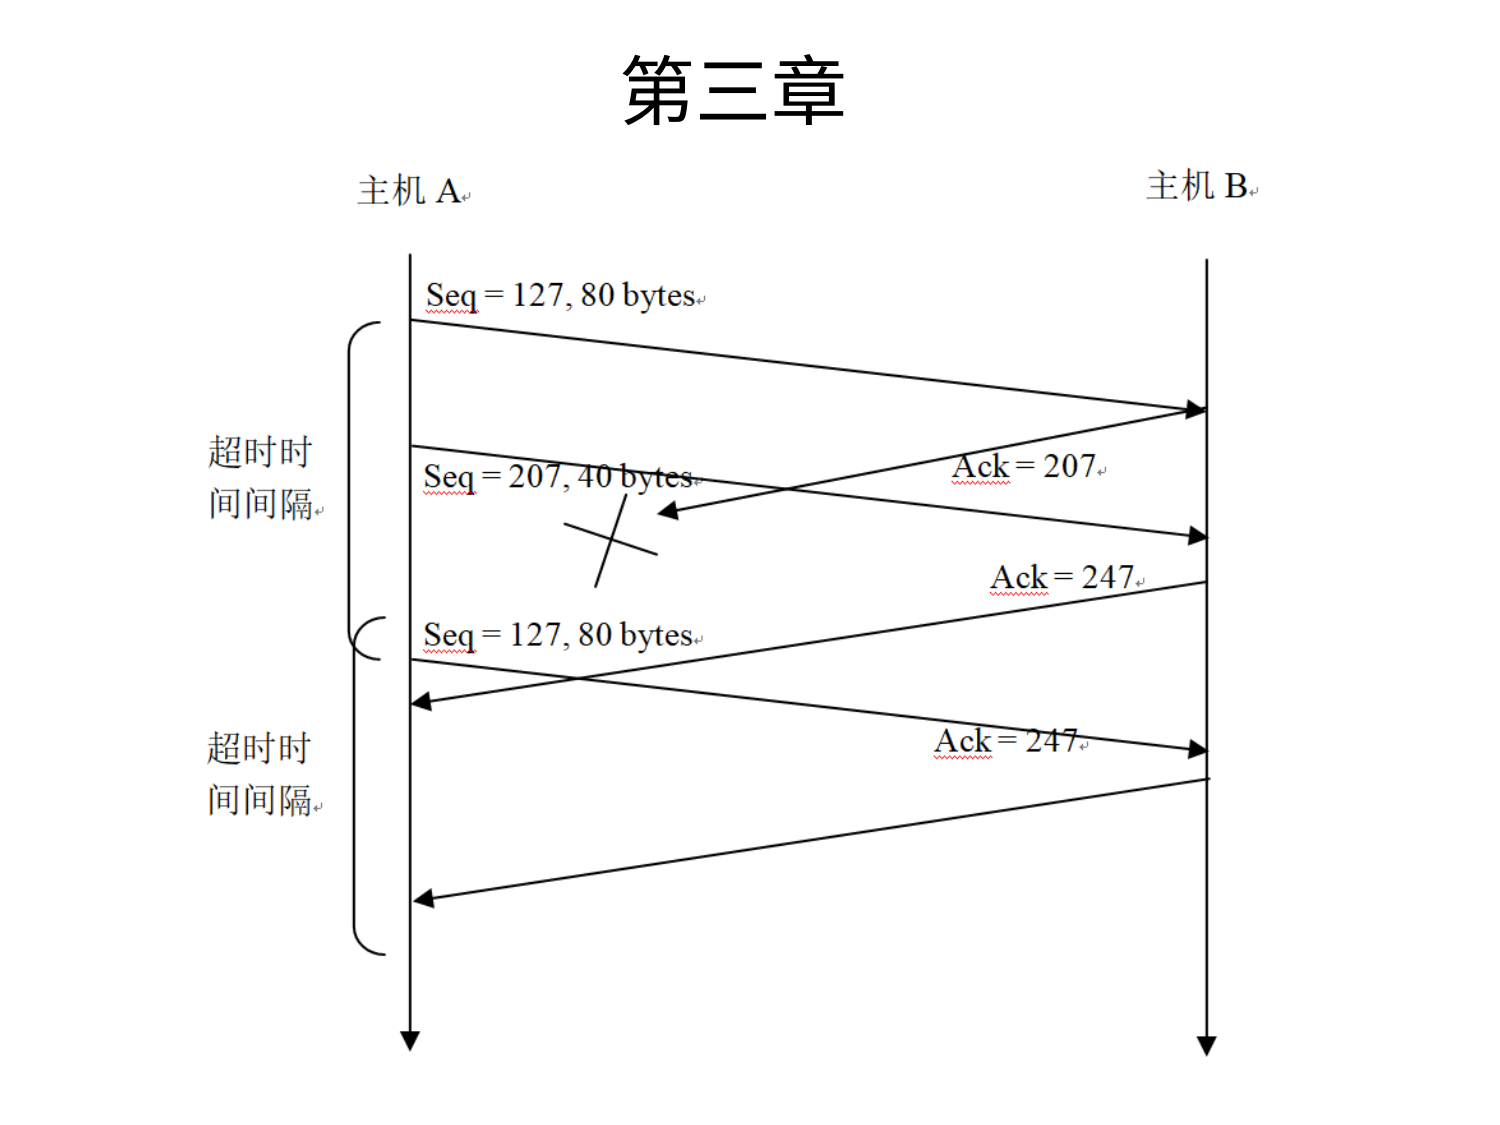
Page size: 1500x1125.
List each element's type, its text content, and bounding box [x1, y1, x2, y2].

picture [163, 163, 1299, 1072]
title 第三章 [58, 35, 1409, 143]
